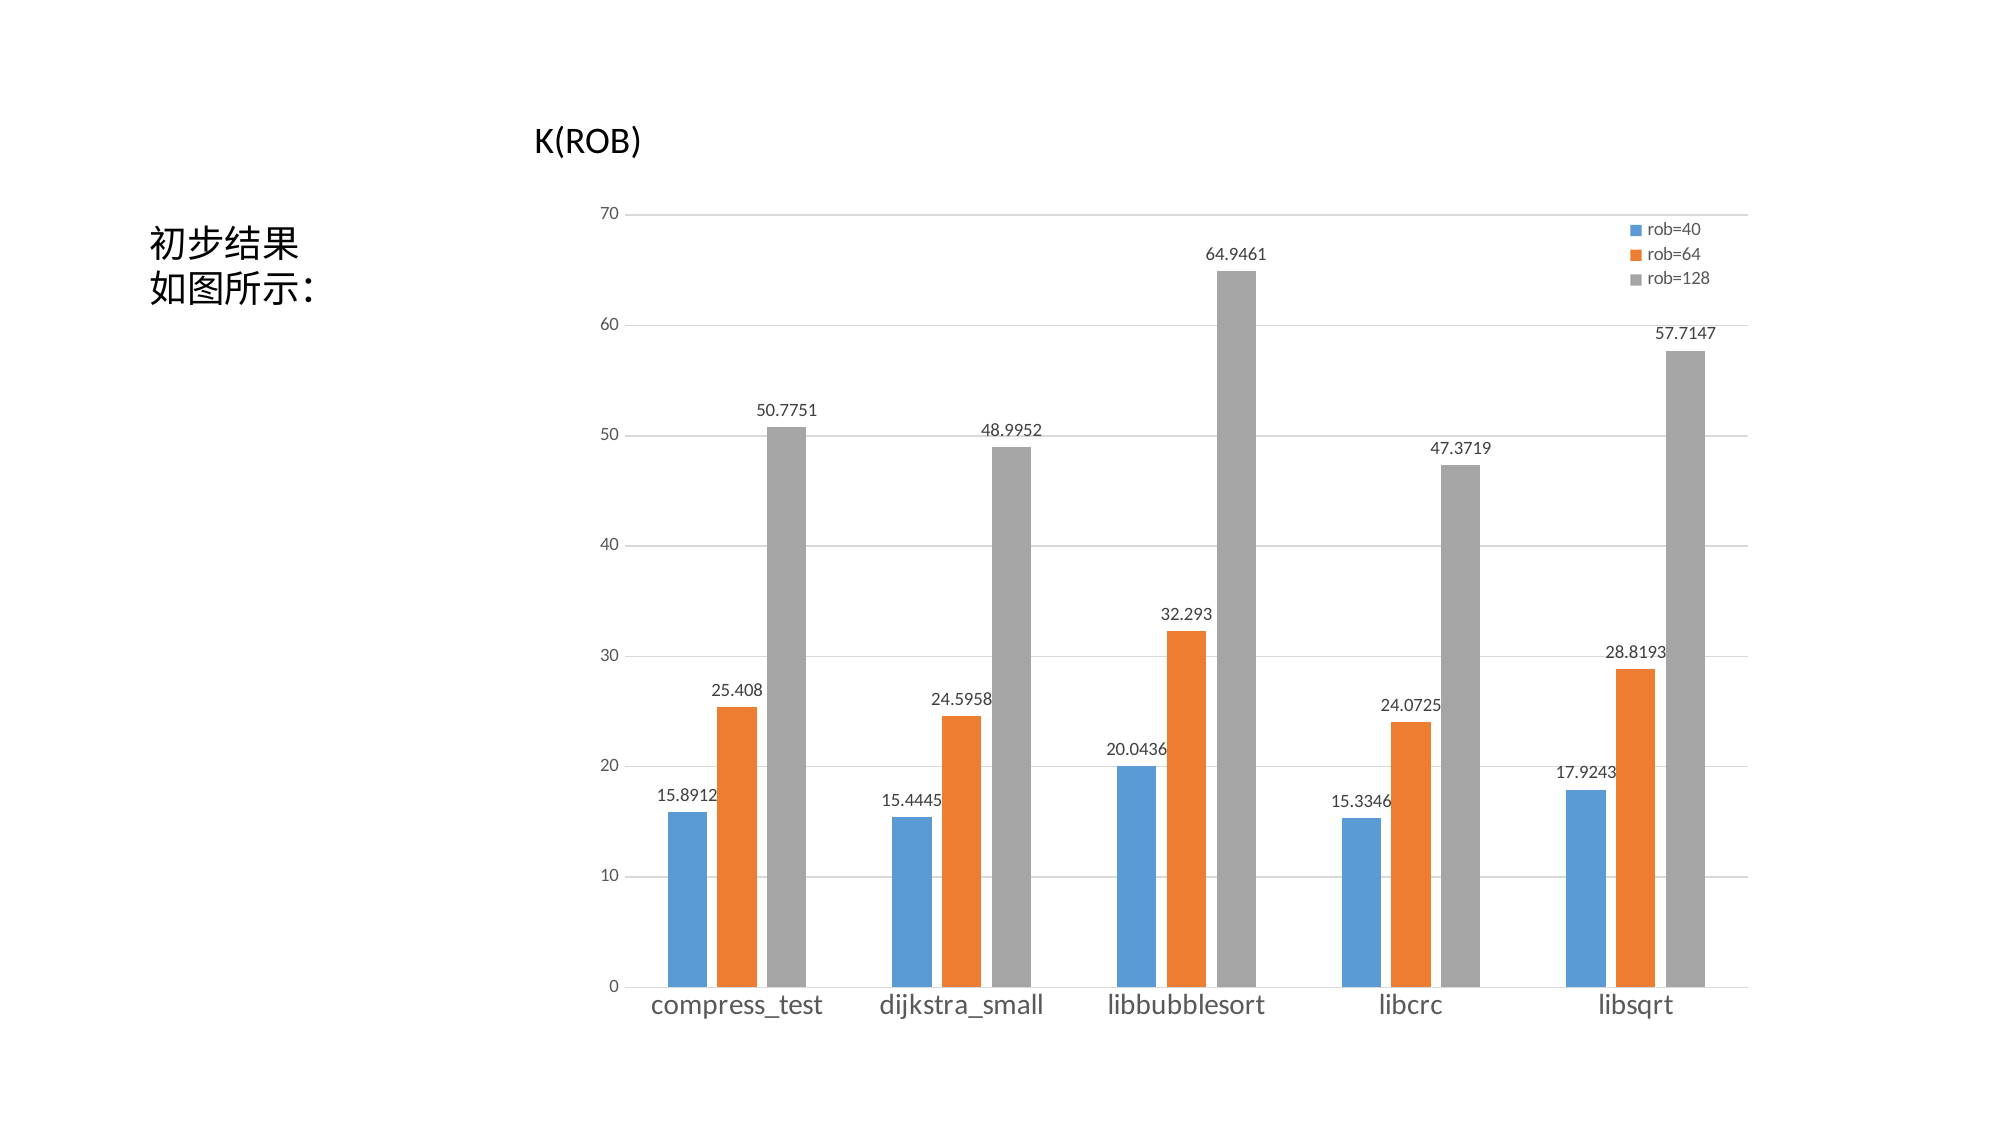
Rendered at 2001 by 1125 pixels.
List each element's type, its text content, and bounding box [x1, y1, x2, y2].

chart [558, 195, 1752, 1064]
text_box 初步结果如图所示： [135, 212, 337, 318]
text_box K(ROB) [519, 108, 715, 169]
